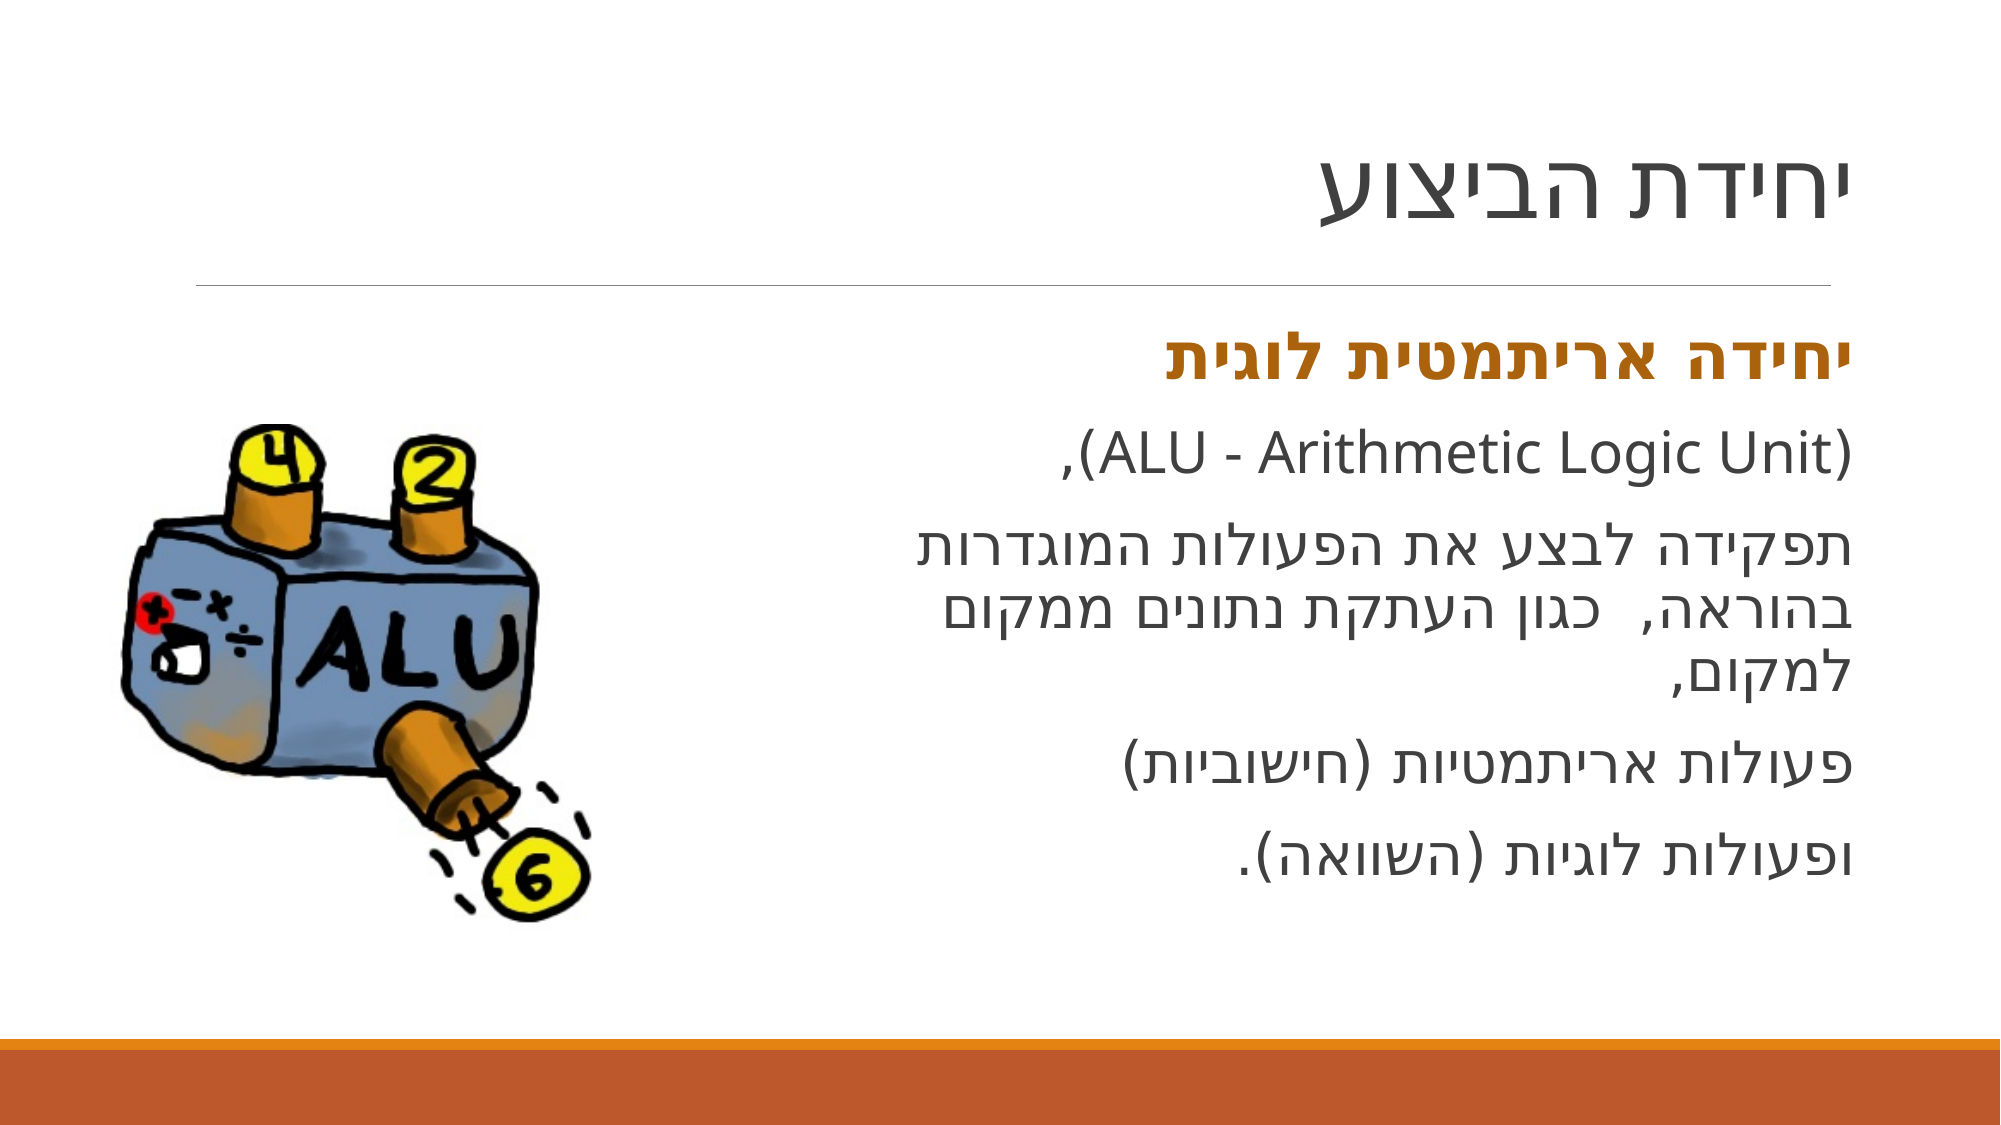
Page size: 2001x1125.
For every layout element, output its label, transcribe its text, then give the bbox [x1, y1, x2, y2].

picture [96, 423, 601, 938]
title יחידת הביצוע [520, 125, 1871, 247]
list יחידה אריתמטית לוגית (ALU - Arithmetic Logic Unit), תפקידה לבצע את הפעולות המוגדרות בהוראה, כגון העתקת נתונים ממקום למקום, פעולות אריתמטיות (חישוביות) ופעולות לוגיות (השוואה). [743, 314, 1871, 916]
